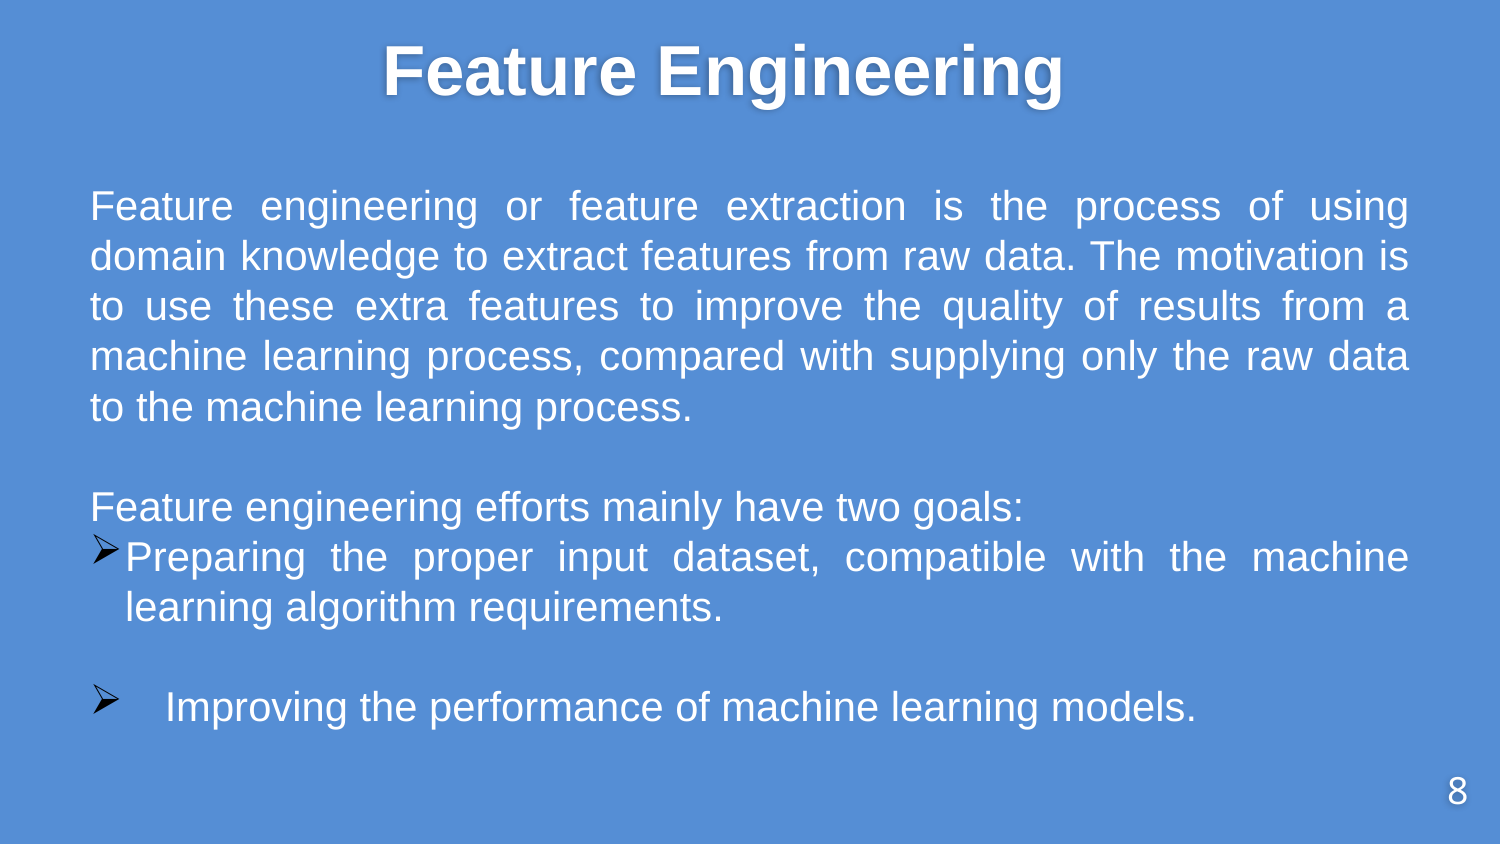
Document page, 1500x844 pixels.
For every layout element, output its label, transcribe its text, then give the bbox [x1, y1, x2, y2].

title Feature Engineering [324, 34, 1124, 135]
text_box Feature engineering or feature extraction is the process of using domain knowledge to extract features from raw data. The motivation is to use these extra features to improve the quality of results from a machine learning process, compared with supplying only the raw data to the machine learning process. Feature engineering efforts mainly have two goals: Preparing the proper input dataset, compatible with the machine learning algorithm requirements. Improving the performance of machine learning models. [74, 171, 1425, 787]
slide_number 8 [1378, 761, 1469, 814]
